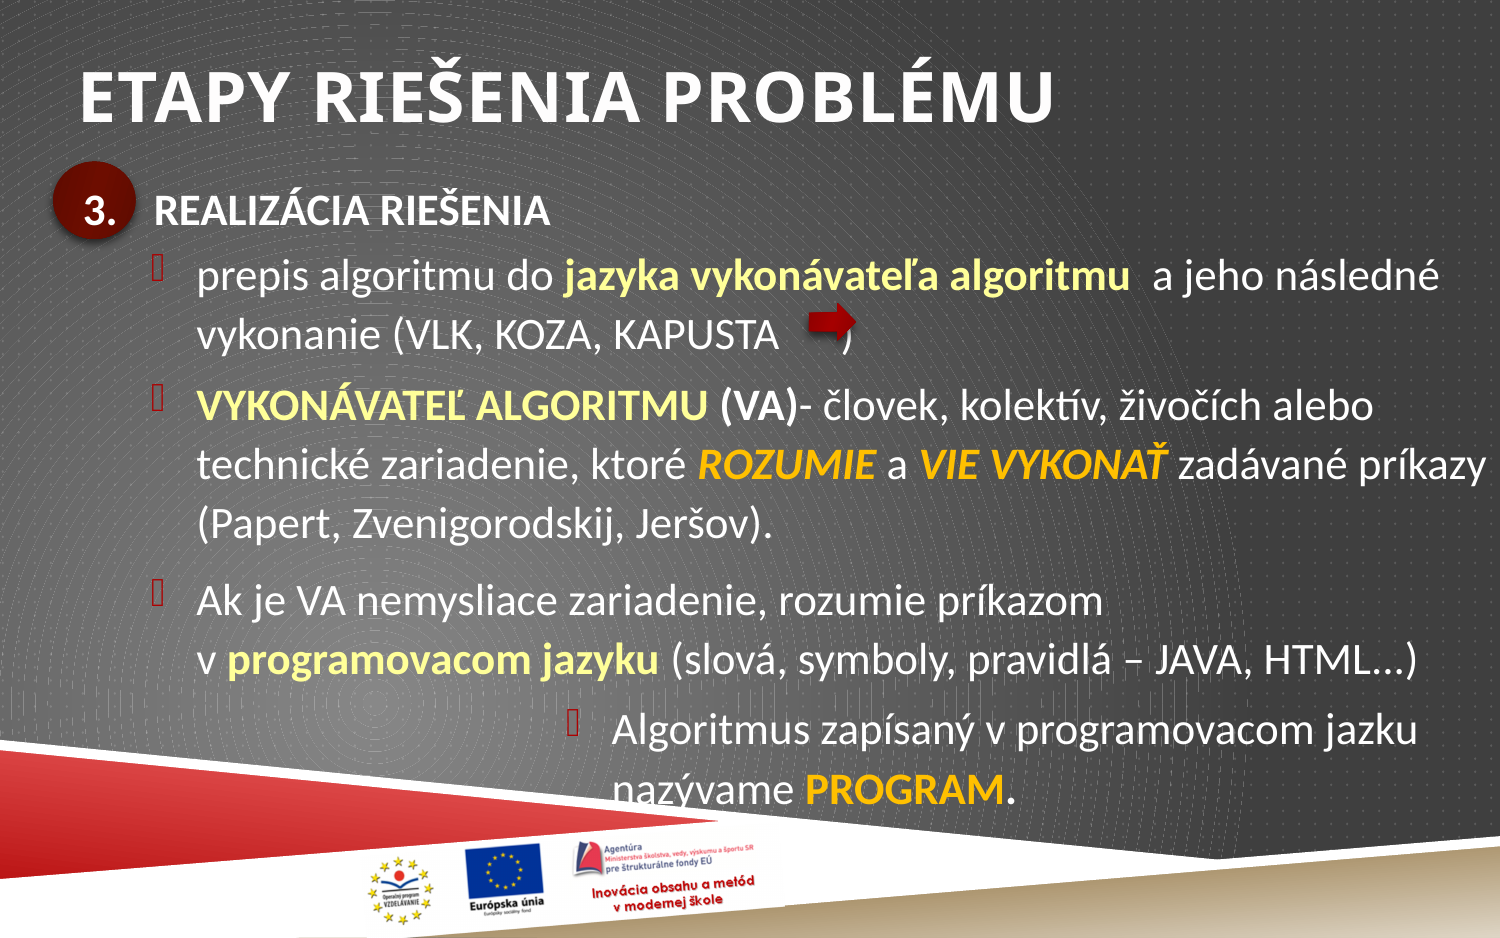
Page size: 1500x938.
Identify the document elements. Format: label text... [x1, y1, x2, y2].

list 3. REALIZÁCIA RIEŠENIA prepis algoritmu do jazyka vykonávateľa algoritmu a jeho následné vykonanie (VLK, KOZA, KAPUSTA ) VYKONÁVATEĽ ALGORITMU (VA)- človek, kolektív, živočích alebo technické zariadenie, ktoré ROZUMIE a VIE VYKONAŤ zadávané príkazy (Papert, Zvenigorodskij, Jeršov). Ak je VA nemysliace zariadenie, rozumie príkazom v programovacom jazyku (slová, symboly, pravidlá – JAVA, HTML...) Algoritmus zapísaný v programovacom jazku nazývame PROGRAM. [82, 167, 1495, 824]
text_box [808, 303, 857, 341]
picture [361, 824, 784, 938]
title ETAPY RIEŠENIA PROBLÉMU [77, 44, 1353, 144]
text_box [53, 161, 116, 238]
